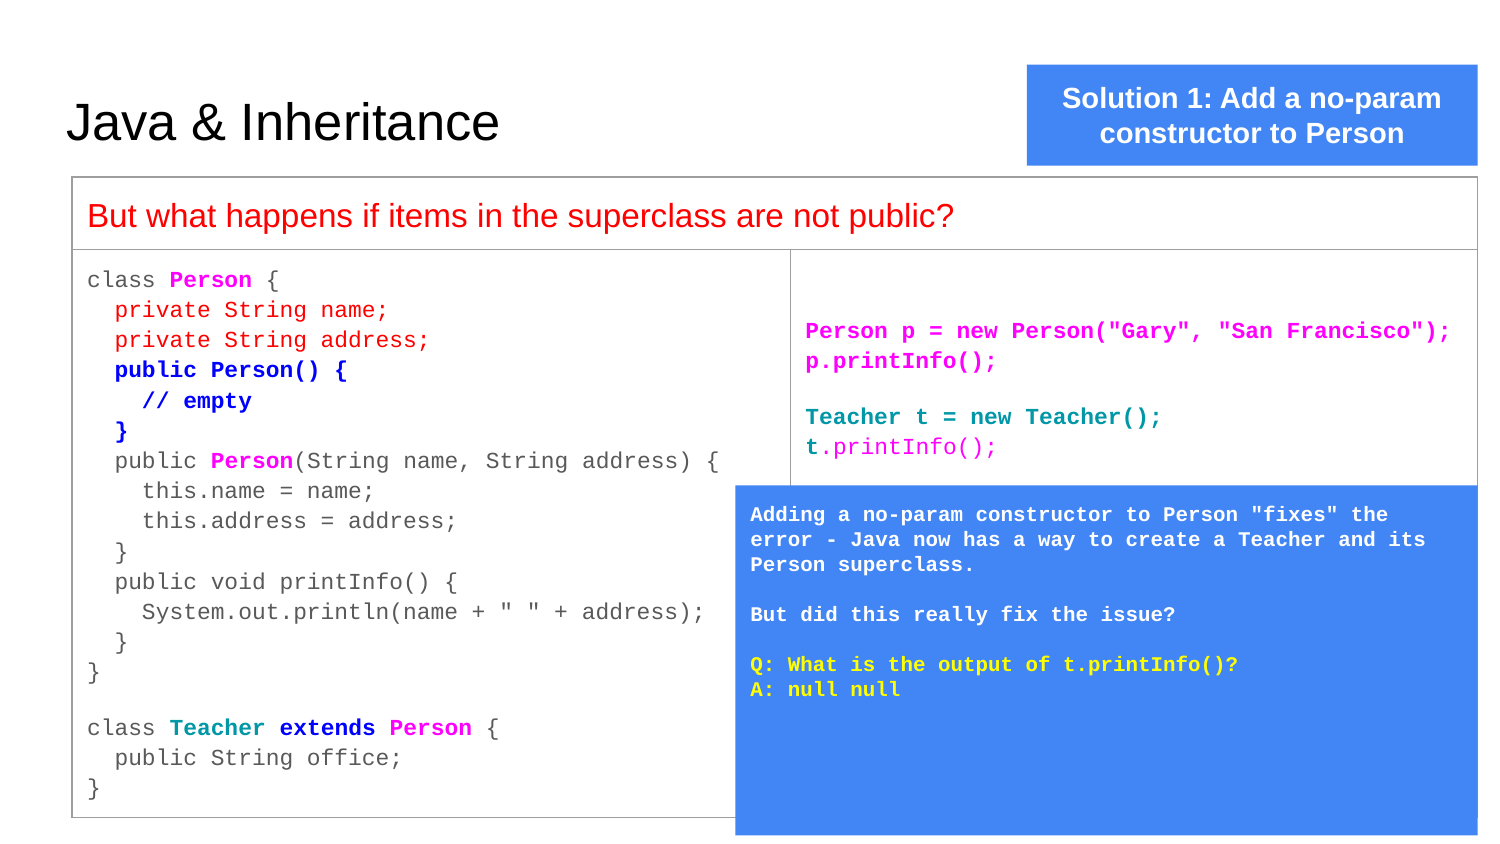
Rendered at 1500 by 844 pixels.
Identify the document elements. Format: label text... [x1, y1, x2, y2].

text_box Adding a no-param constructor to Person "fixes" the error - Java now has a way to create a Teacher and its Person superclass. But did this really fix the issue? Q: What is the output of t.printInfo()? A: null null [735, 485, 1478, 836]
table_cell Person p = new Person("Gary", "San Francisco"); p.printInfo(); Teacher t = new Teacher(); t.printInfo(); [791, 250, 1477, 485]
title Java & Inheritance [51, 72, 1449, 167]
table_cell class Person { private String name; private String address; public Person() { // empty } public Person(String name, String address) { this.name = name; this.address = address; } public void printInfo() { System.out.println(name + " " + address); } } class Teacher extends Person { public String office; } [73, 250, 790, 817]
text_box Solution 1: Add a no-param constructor to Person [1026, 64, 1478, 166]
table_header But what happens if items in the superclass are not public? [73, 178, 1477, 249]
